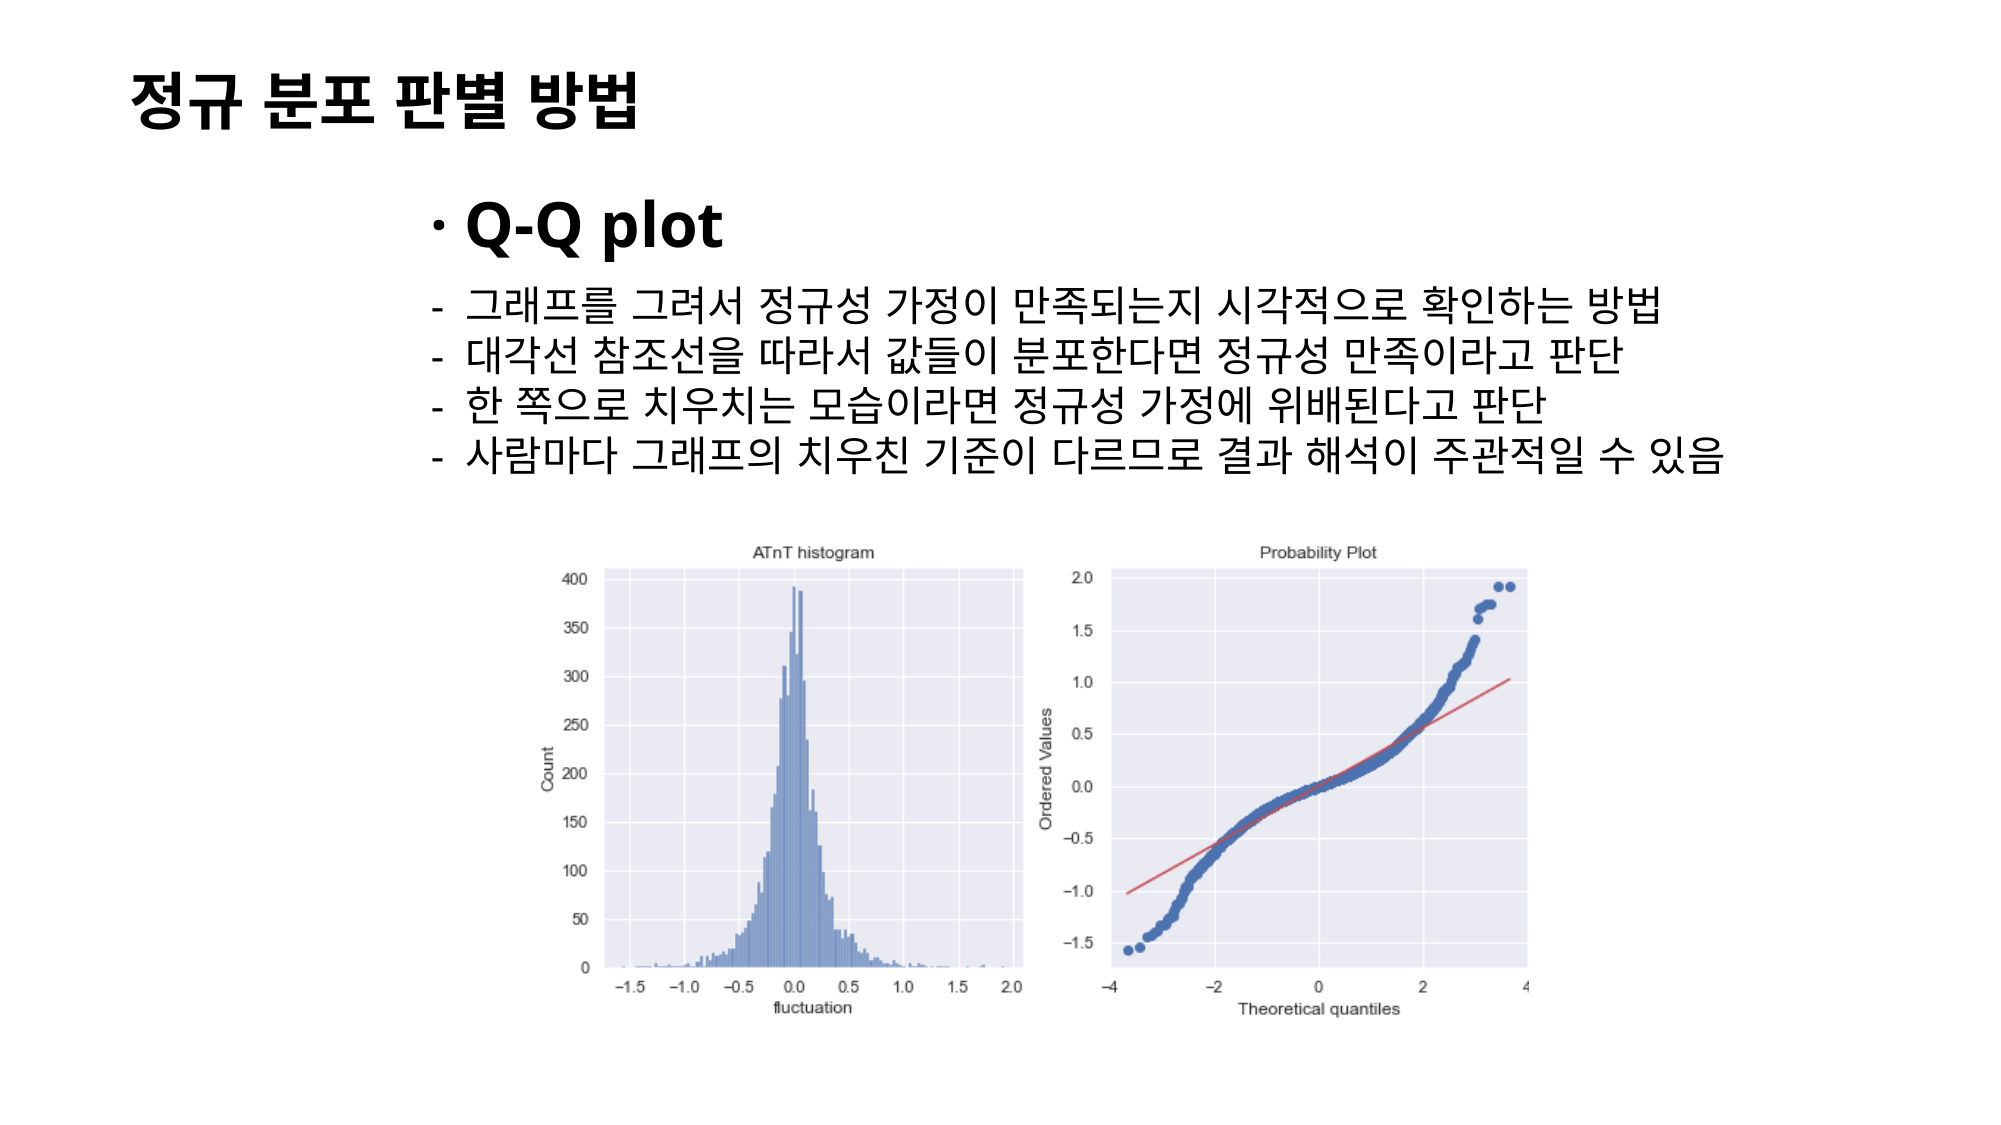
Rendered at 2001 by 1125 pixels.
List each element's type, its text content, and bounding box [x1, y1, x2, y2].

text_box · Q-Q plot - 그래프를 그려서 정규성 가정이 만족되는지 시각적으로 확인하는 방법 - 대각선 참조선을 따라서 값들이 분포한다면 정규성 만족이라고 판단 - 한 쪽으로 치우치는 모습이라면 정규성 가정에 위배된다고 판단 - 사람마다 그래프의 치우친 기준이 다르므로 결과 해석이 주관적일 수 있음 [416, 177, 1741, 488]
picture [471, 504, 1529, 1034]
text_box 정규 분포 판별 방법 [115, 54, 676, 145]
